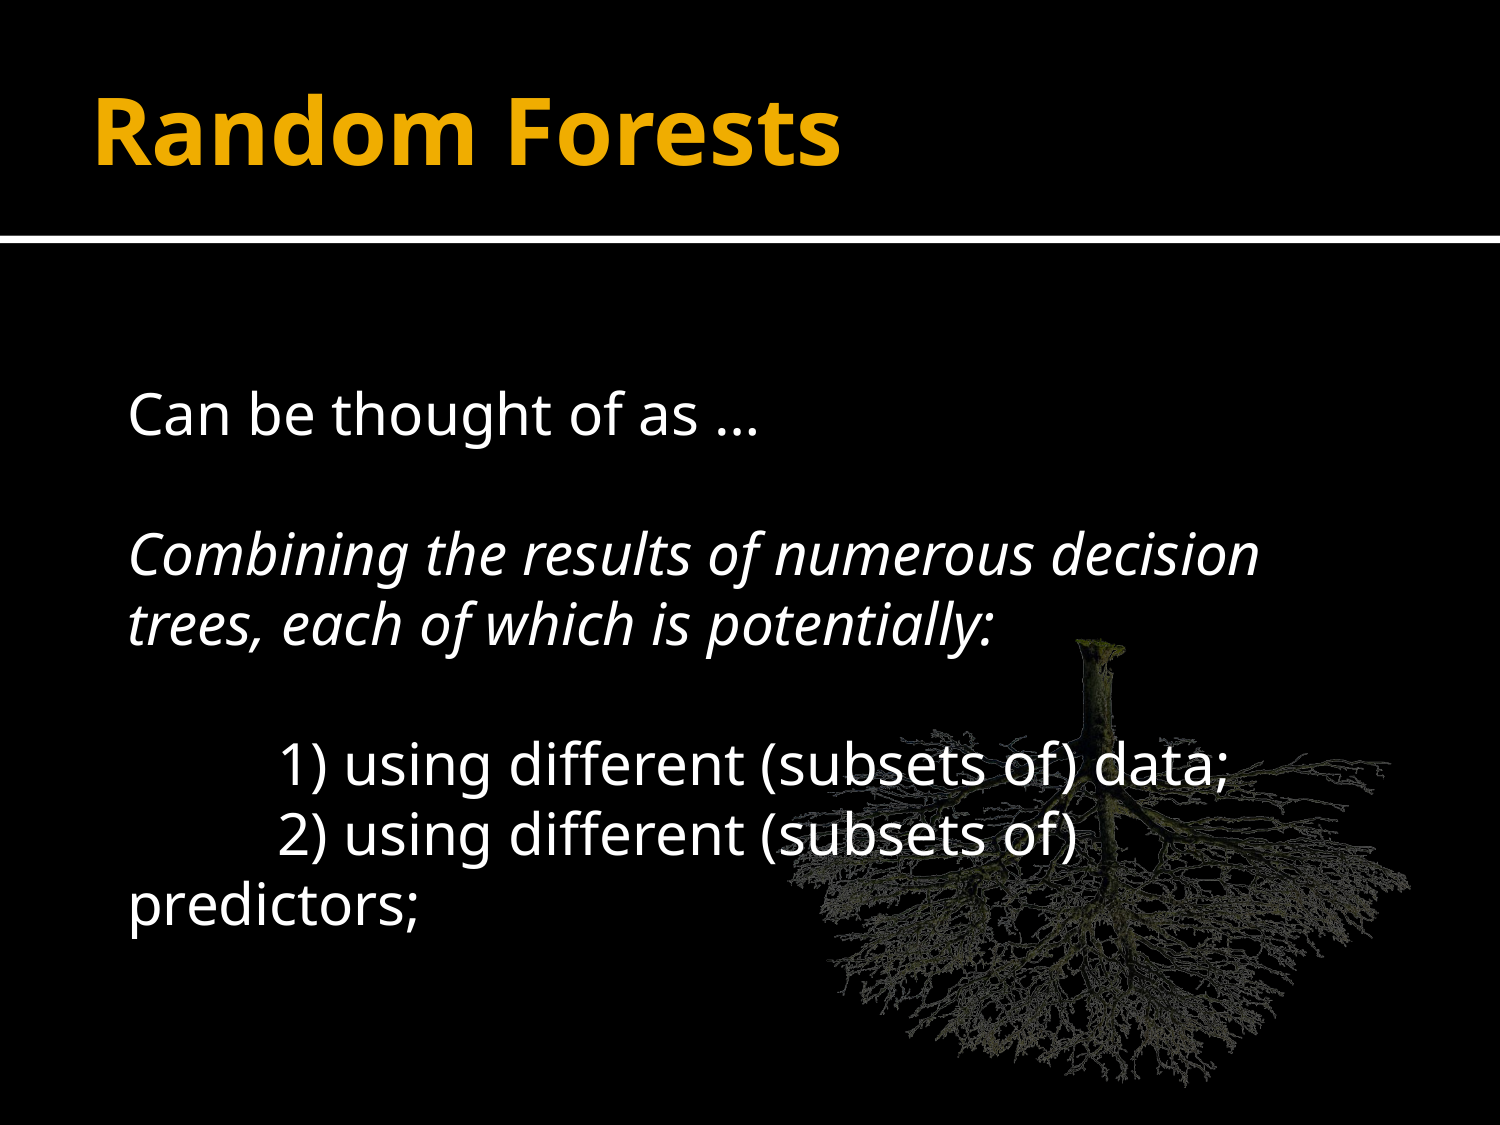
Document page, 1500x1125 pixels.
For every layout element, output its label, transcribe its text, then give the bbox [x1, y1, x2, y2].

text_box Can be thought of as … Combining the results of numerous decision trees, each of which is potentially: 1) using different (subsets of) data; 2) using different (subsets of) predictors; [112, 299, 1379, 1105]
picture [774, 637, 1411, 1088]
title Random Forests [75, 25, 1425, 231]
